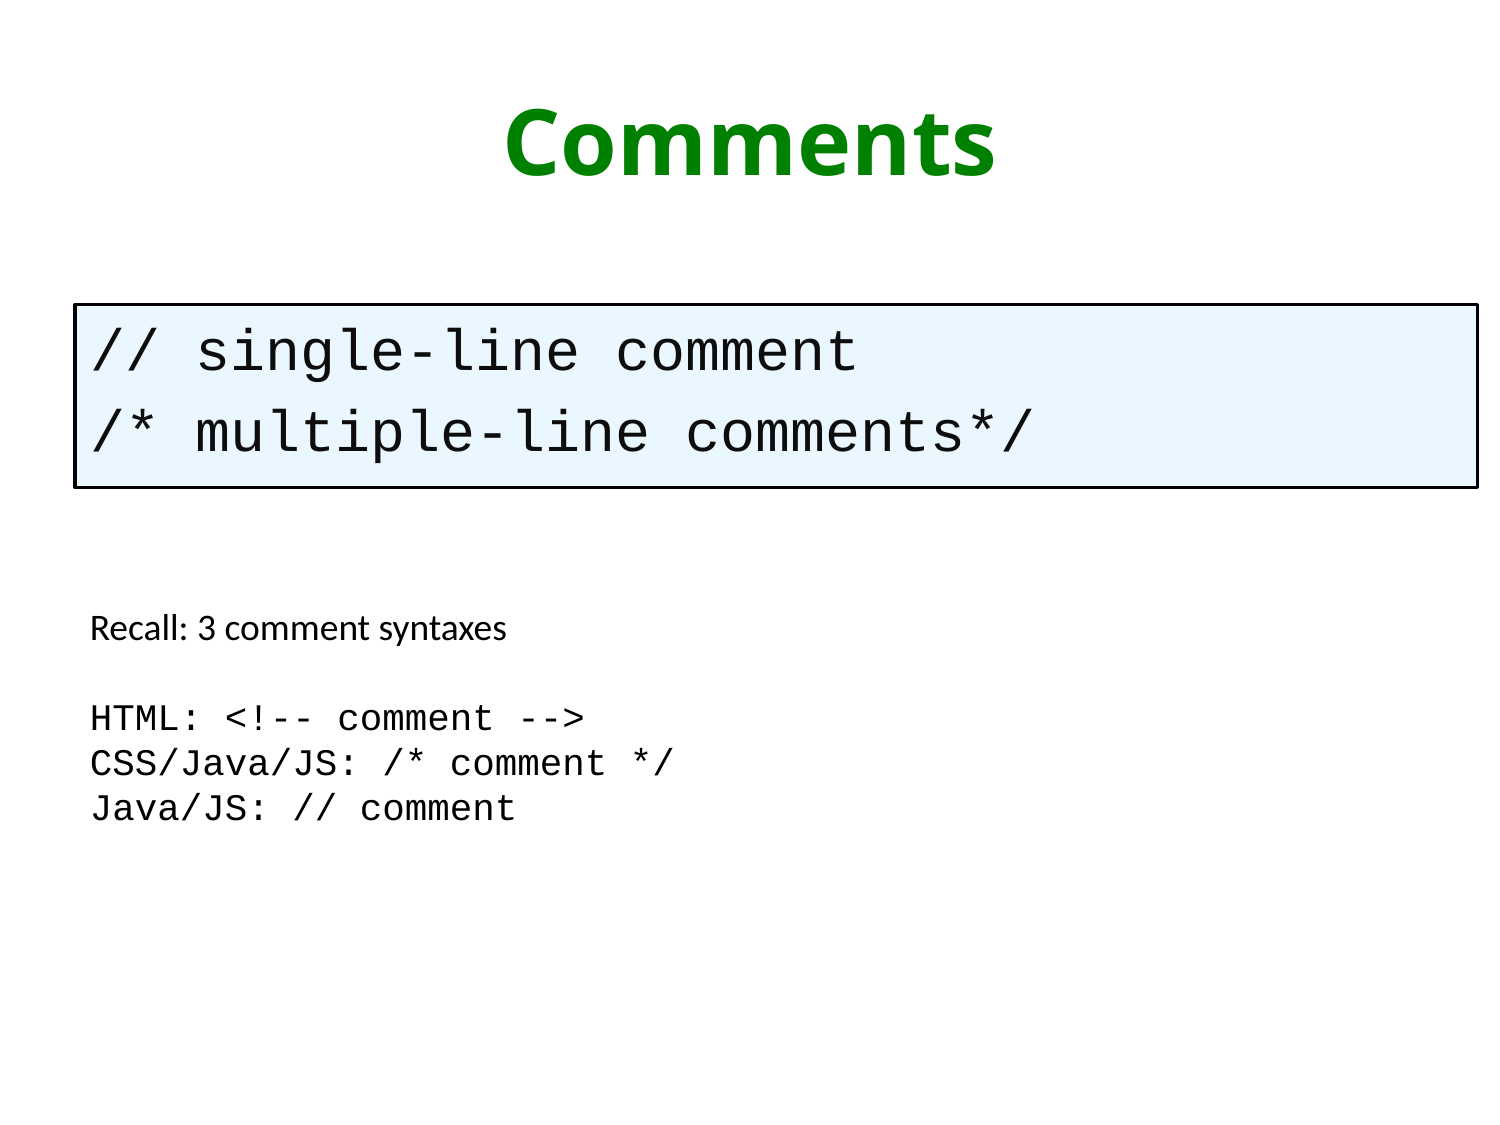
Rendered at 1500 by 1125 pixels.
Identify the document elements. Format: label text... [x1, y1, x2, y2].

text_box // single-line comment /* multiple-line comments*/ [74, 304, 1478, 488]
text_box Recall: 3 comment syntaxes HTML: <!-- comment --> CSS/Java/JS: /* comment */ Java/JS: // comment [75, 595, 1366, 836]
title Comments [75, 45, 1425, 233]
